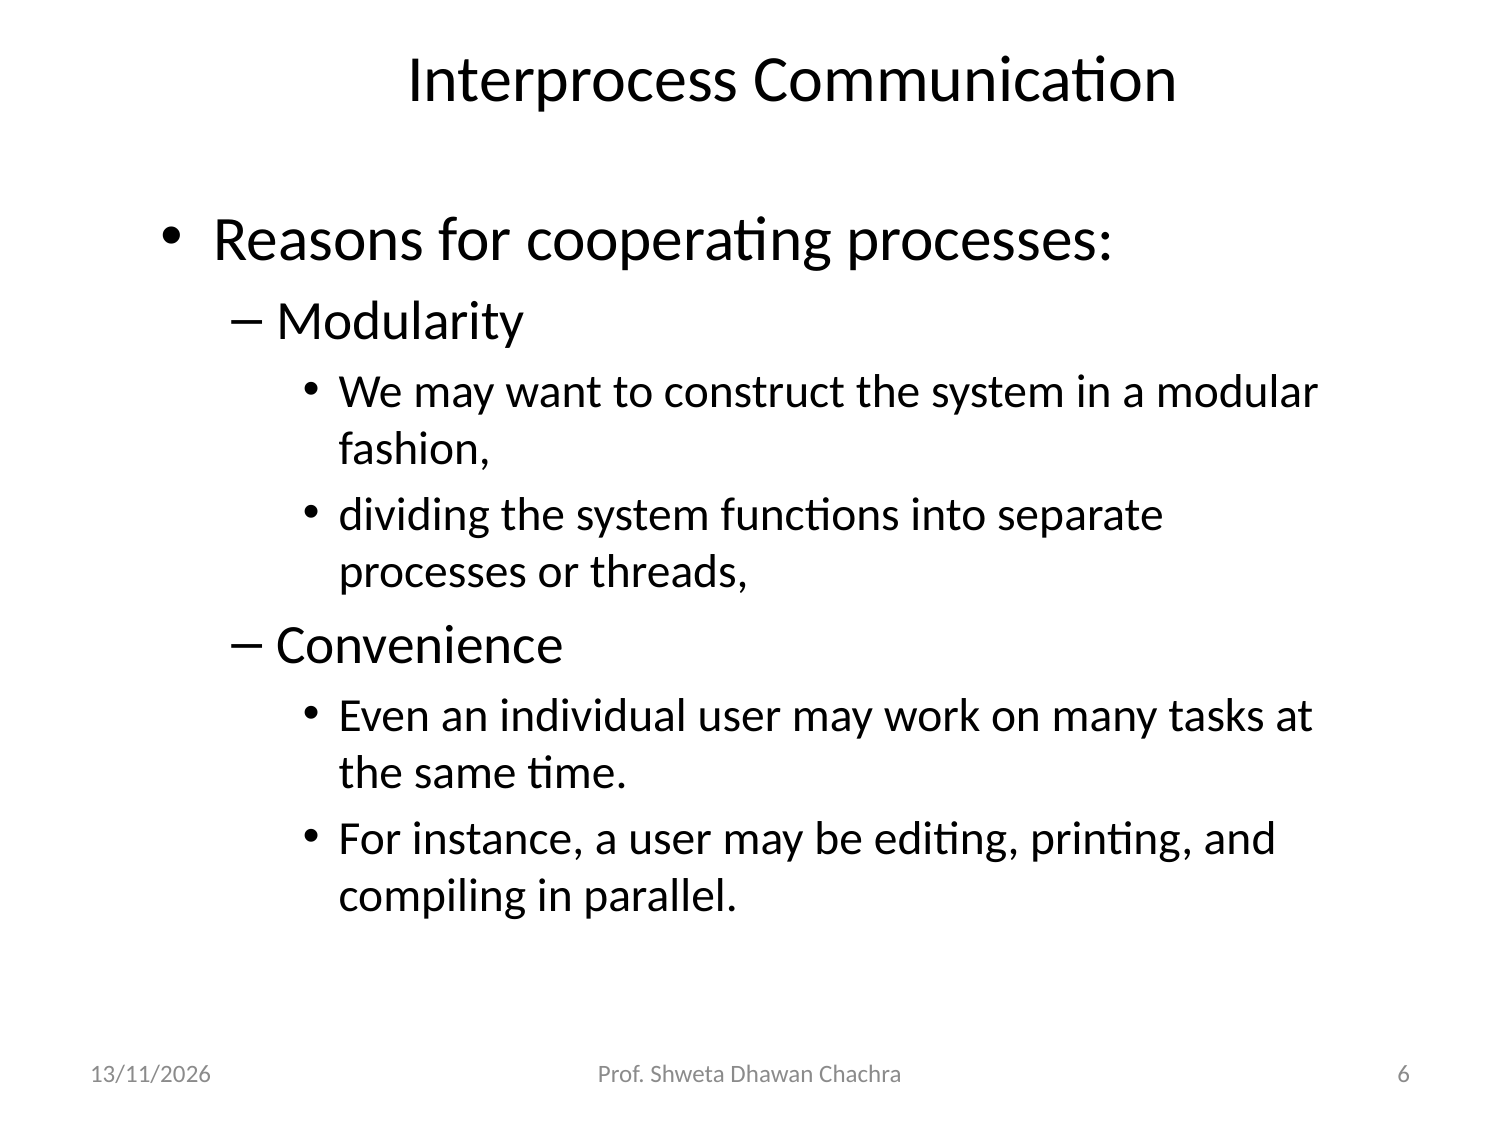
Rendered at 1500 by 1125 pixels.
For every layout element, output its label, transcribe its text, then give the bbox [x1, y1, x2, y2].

slide_number 6 [1074, 1042, 1425, 1103]
footer Prof. Shweta Dhawan Chachra [512, 1042, 988, 1103]
list Reasons for cooperating processes: Modularity We may want to construct the system in a modular fashion, dividing the system functions into separate processes or threads, Convenience Even an individual user may work on many tasks at the same time. For instance, a user may be editing, printing, and compiling in parallel. [145, 189, 1374, 933]
title Interprocess Communication [161, 27, 1425, 123]
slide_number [75, 1042, 425, 1103]
